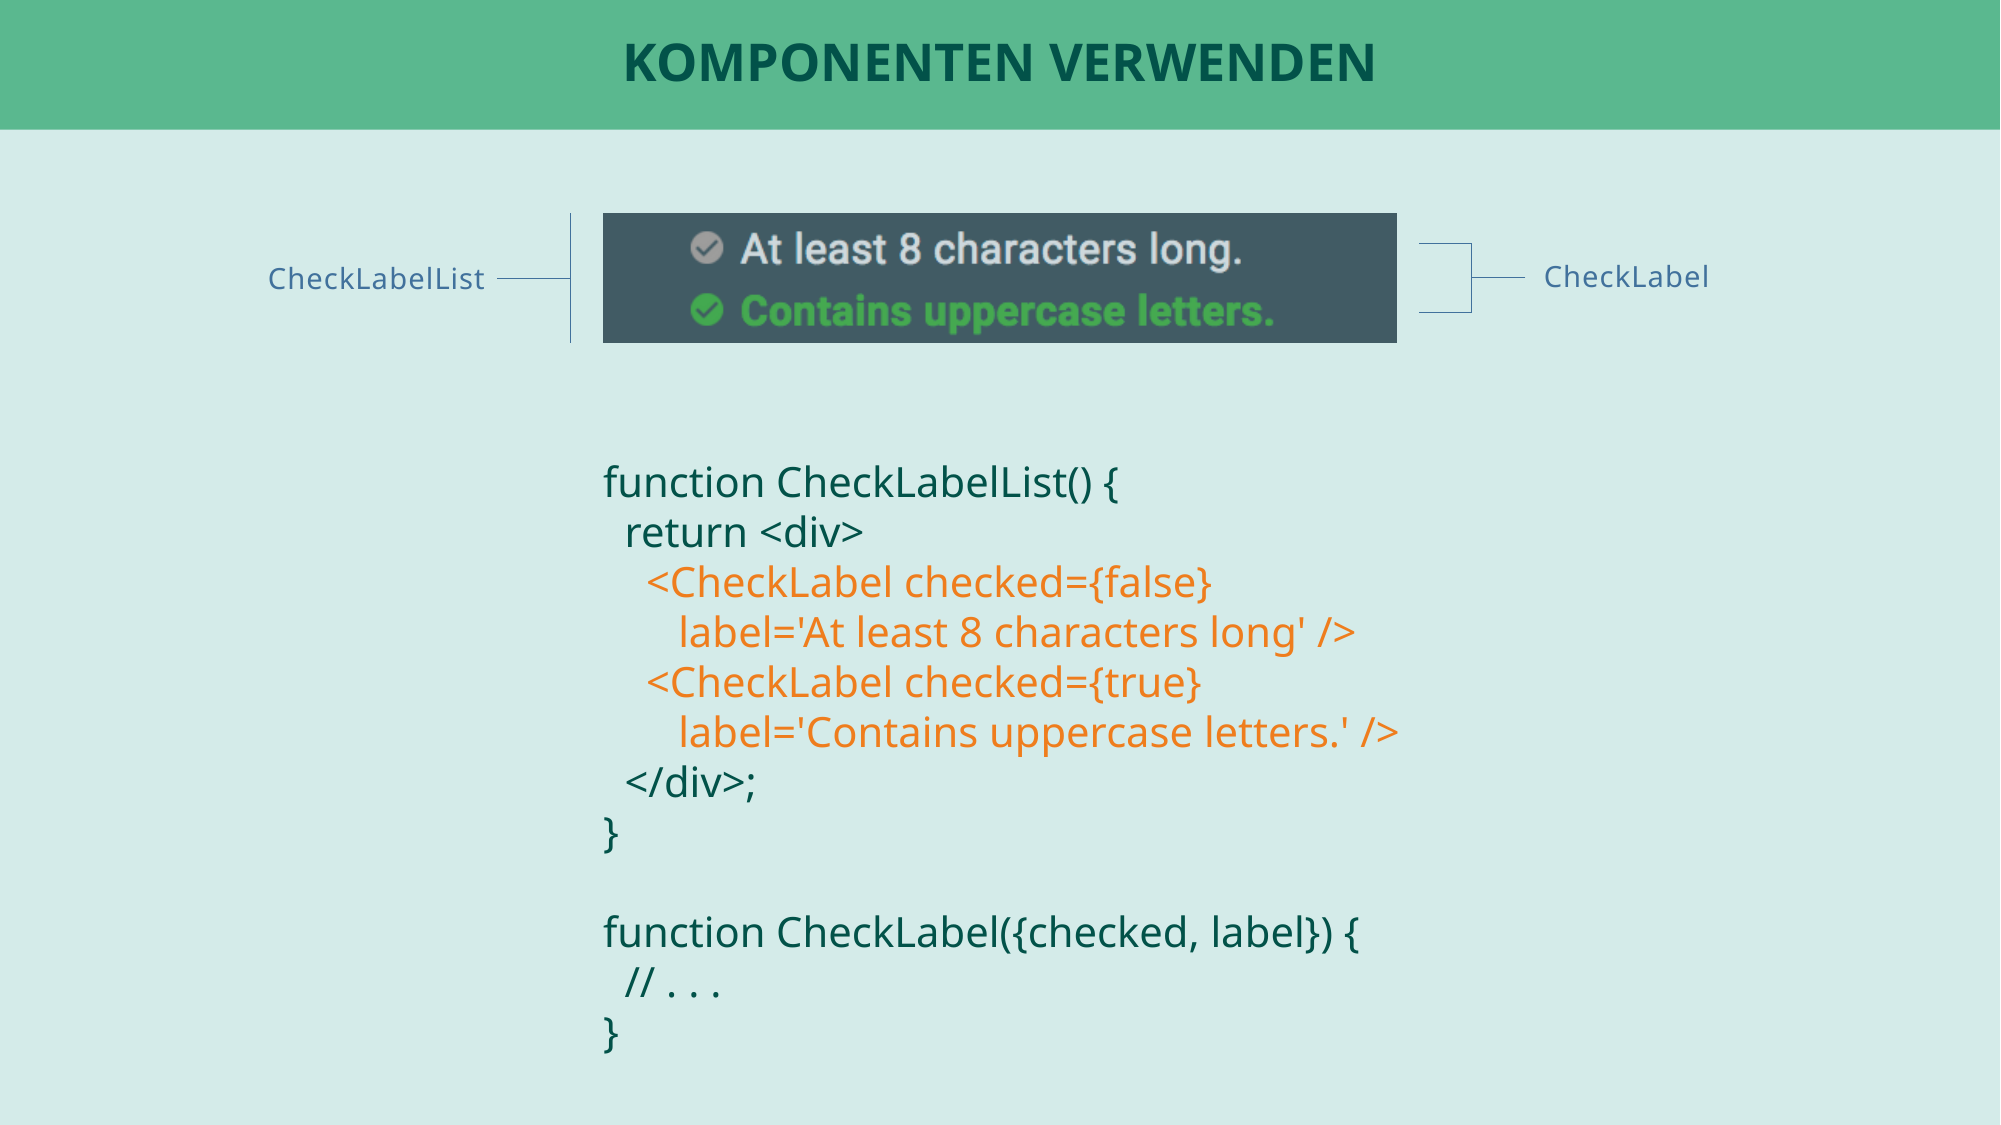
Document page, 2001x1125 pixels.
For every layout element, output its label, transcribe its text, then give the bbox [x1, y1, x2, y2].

picture [603, 212, 1397, 343]
text_box function CheckLabelList() { return <div> <CheckLabel checked={false} label='At least 8 characters long' /> <CheckLabel checked={true} label='Contains uppercase letters.' /> </div>; } function CheckLabel({checked, label}) { // . . . } [603, 455, 1961, 1056]
title Komponenten Verwenden [0, 0, 2000, 130]
text_box CheckLabelList [172, 260, 486, 299]
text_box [1418, 243, 1756, 313]
